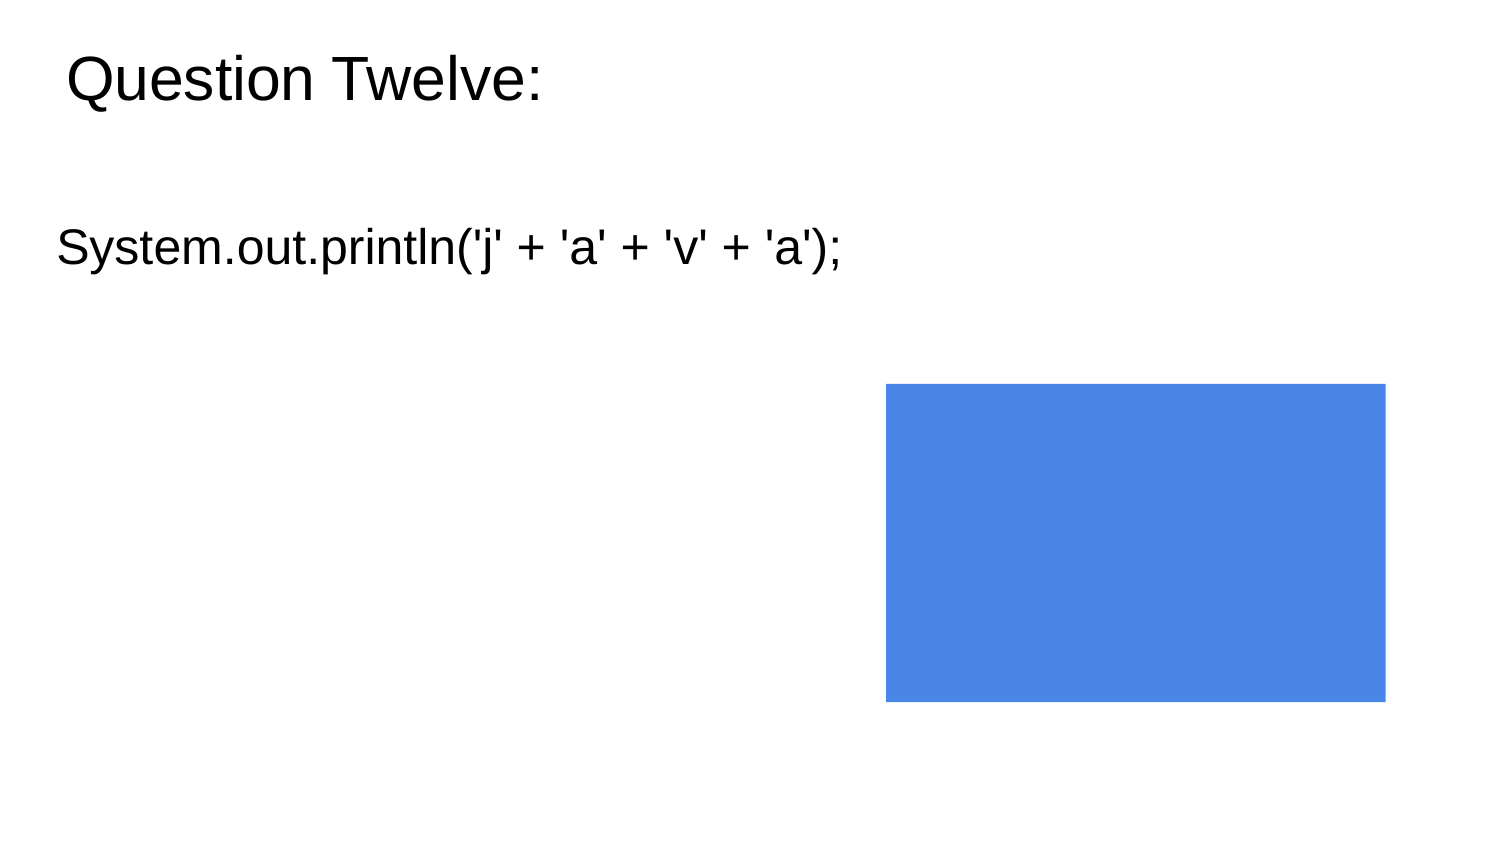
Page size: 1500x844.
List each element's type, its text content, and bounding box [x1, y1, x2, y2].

list System.out.println('j' + 'a' + 'v' + 'a'); [41, 130, 1439, 830]
text_box [886, 383, 1386, 703]
title Question Twelve: [51, 23, 1449, 118]
